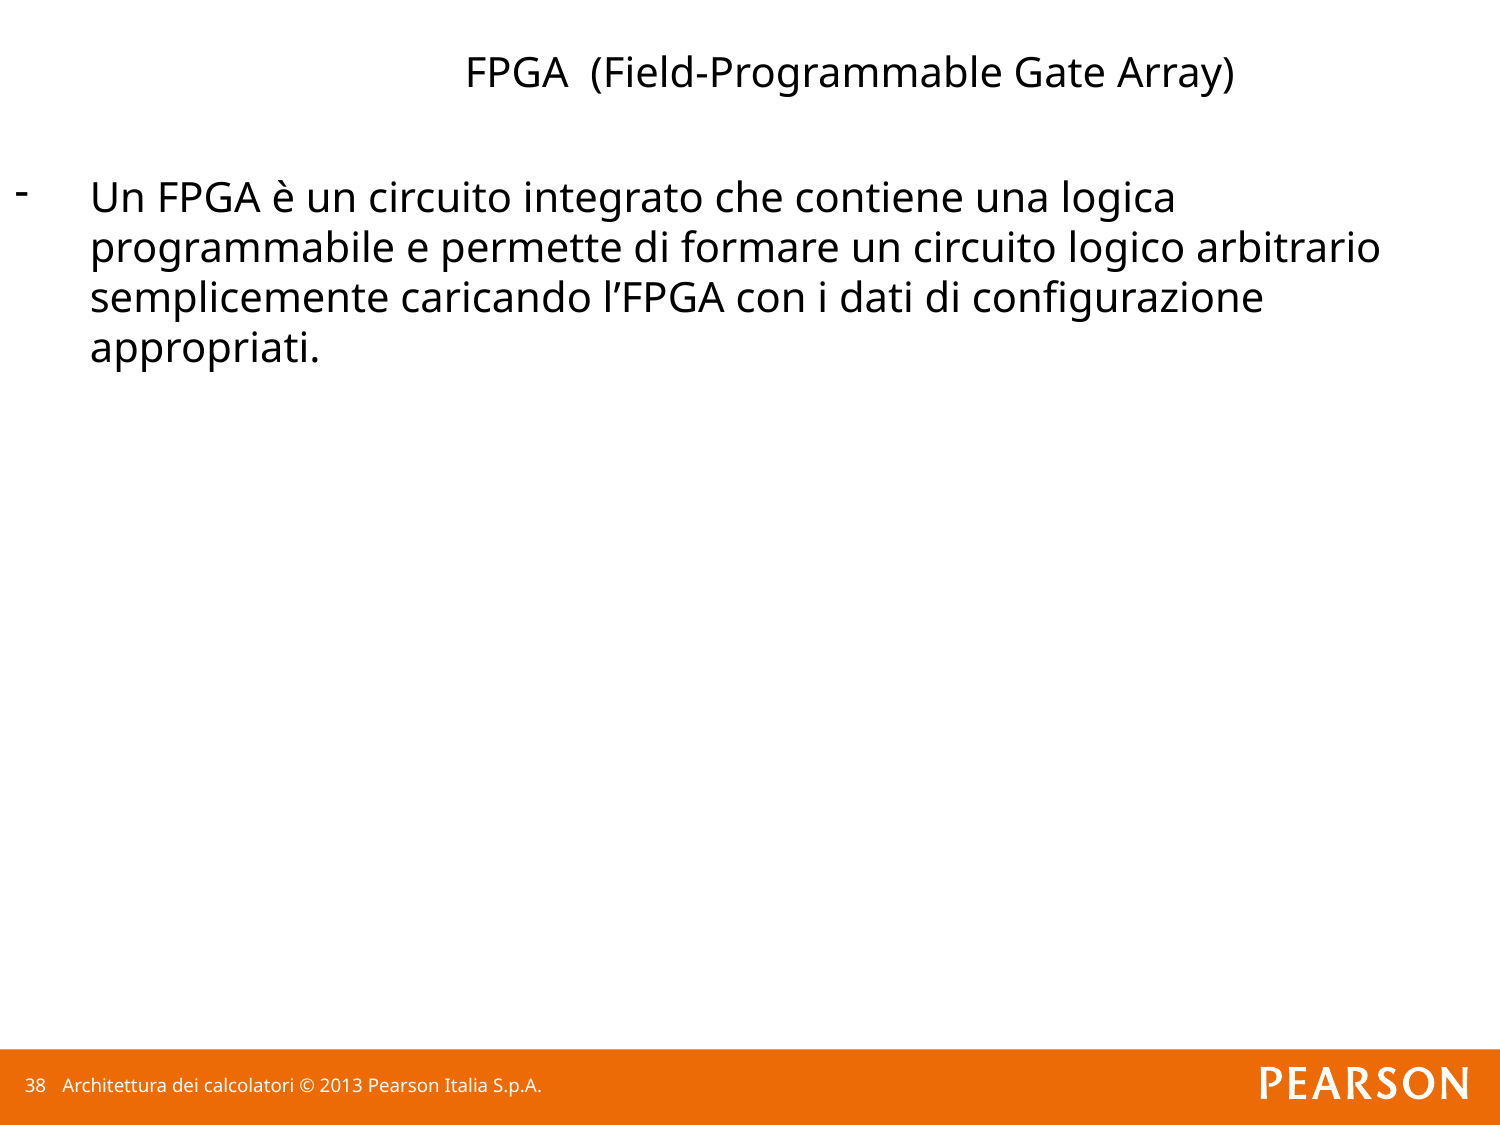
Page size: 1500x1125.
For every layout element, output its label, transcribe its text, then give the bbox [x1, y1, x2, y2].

slide_number 37 [24, 1073, 80, 1104]
text_box FPGA (Field-Programmable Gate Array) [449, 38, 1330, 104]
footer Architettura dei calcolatori © 2013 Pearson Italia S.p.A. [80, 1073, 881, 1104]
text_box Un FPGA è un circuito integrato che contiene una logica programmabile e permette di formare un circuito logico arbitrario semplicemente caricando l’FPGA con i dati di configurazione appropriati. [0, 163, 1425, 379]
